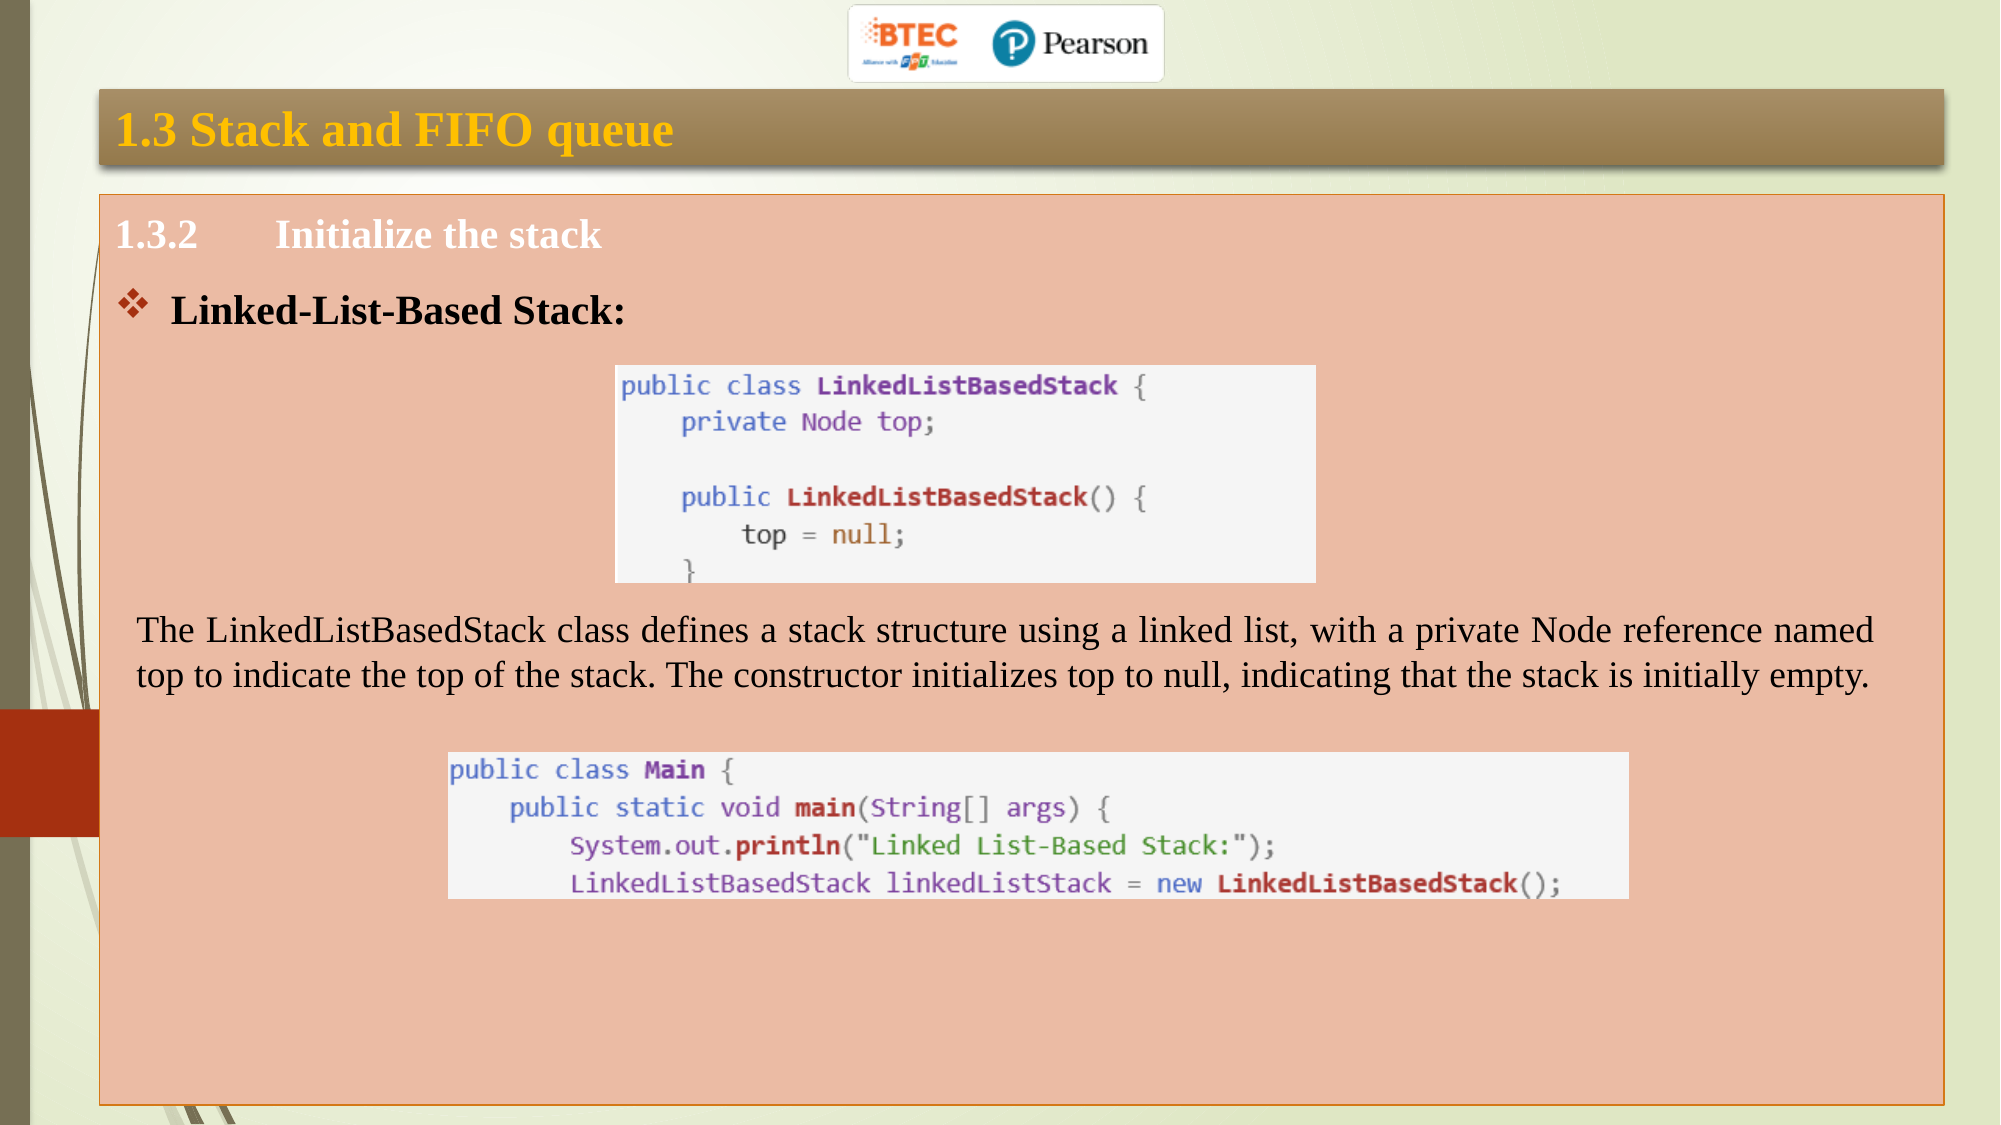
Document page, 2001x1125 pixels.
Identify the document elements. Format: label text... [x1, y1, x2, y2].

picture [842, 0, 1171, 90]
subtitle 1.3.2 Initialize the stack Linked-List-Based Stack: [99, 194, 1945, 1106]
text_box The LinkedListBasedStack class defines a stack structure using a linked list, with a private Node reference named top to indicate the top of the stack. The constructor initializes top to null, indicating that the stack is initially empty. [121, 597, 1892, 703]
picture [448, 752, 1630, 899]
title 1.3 Stack and FIFO queue [99, 89, 1945, 165]
picture [615, 364, 1316, 583]
